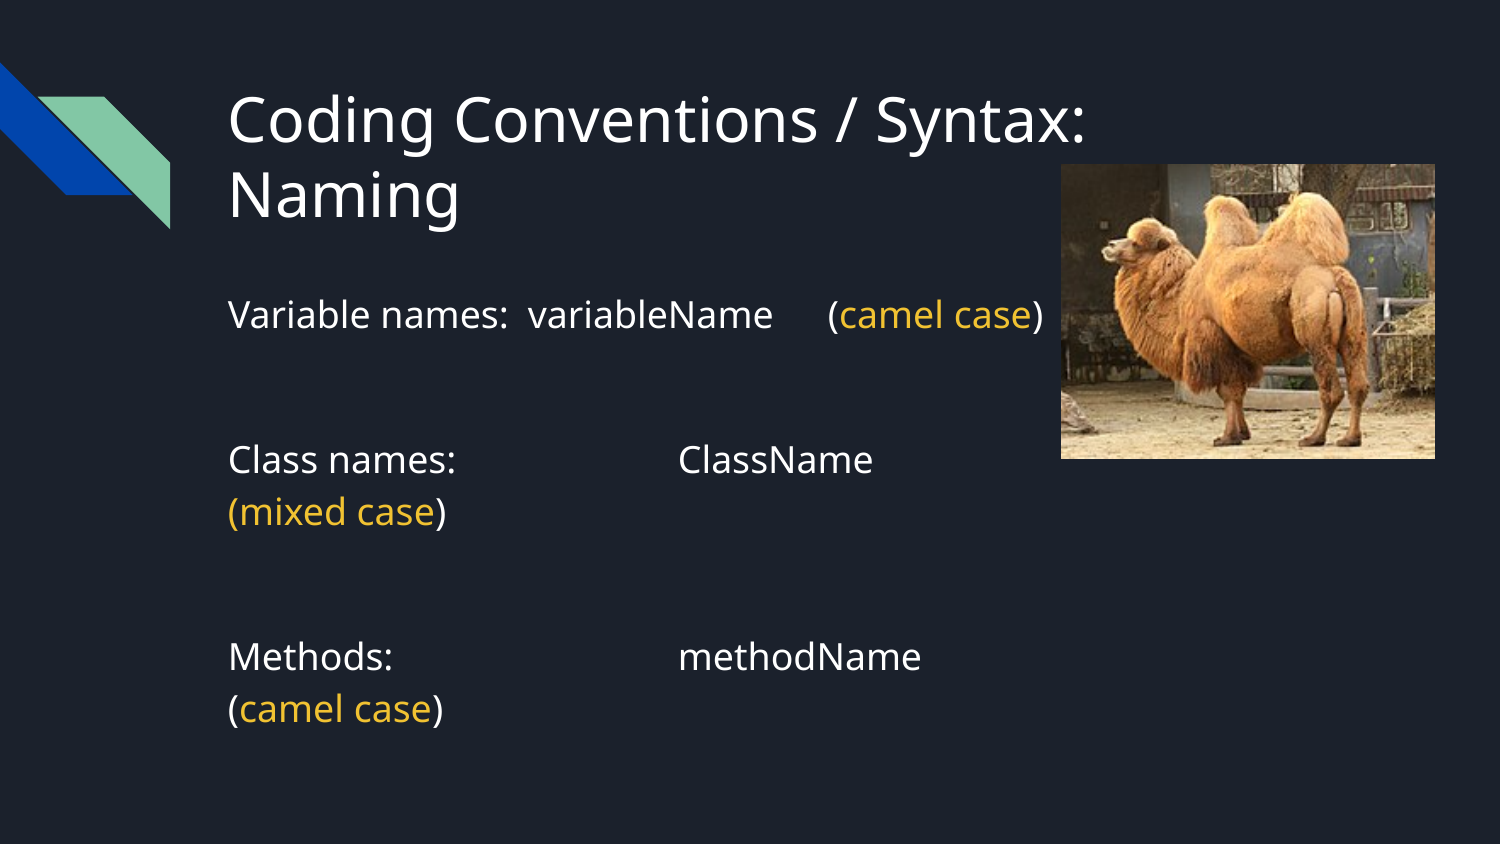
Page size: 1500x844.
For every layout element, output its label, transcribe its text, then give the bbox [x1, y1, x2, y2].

title Coding Conventions / Syntax: Naming [212, 64, 1368, 215]
picture [1061, 164, 1435, 460]
list Variable names: variableName (camel case) Class names: ClassName (mixed case) Methods: methodName (camel case) [212, 269, 1222, 748]
